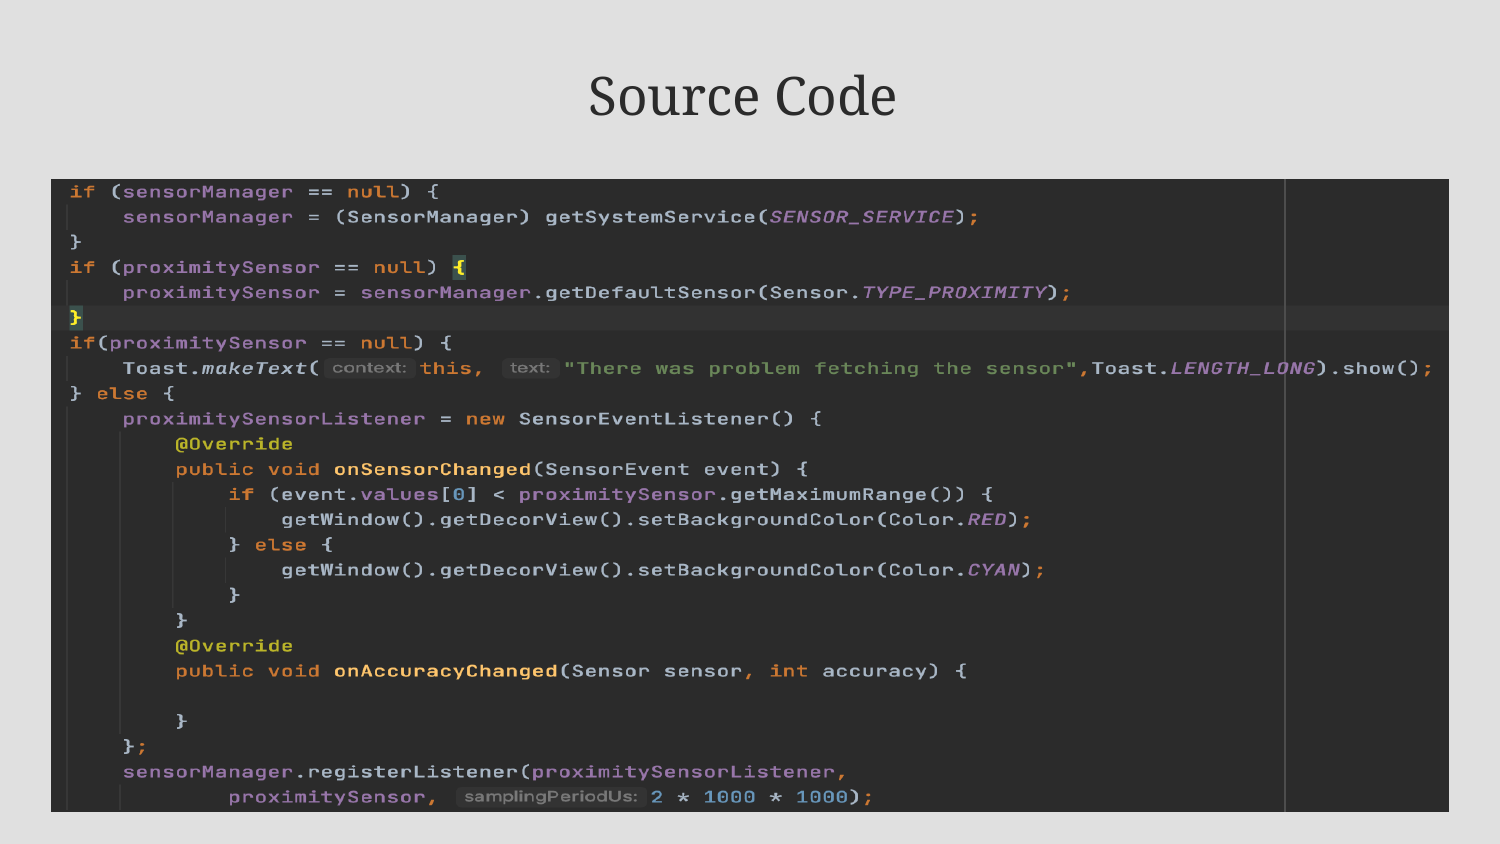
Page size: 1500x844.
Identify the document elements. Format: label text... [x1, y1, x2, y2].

title Source Code [51, 47, 1449, 142]
picture [50, 179, 1450, 812]
